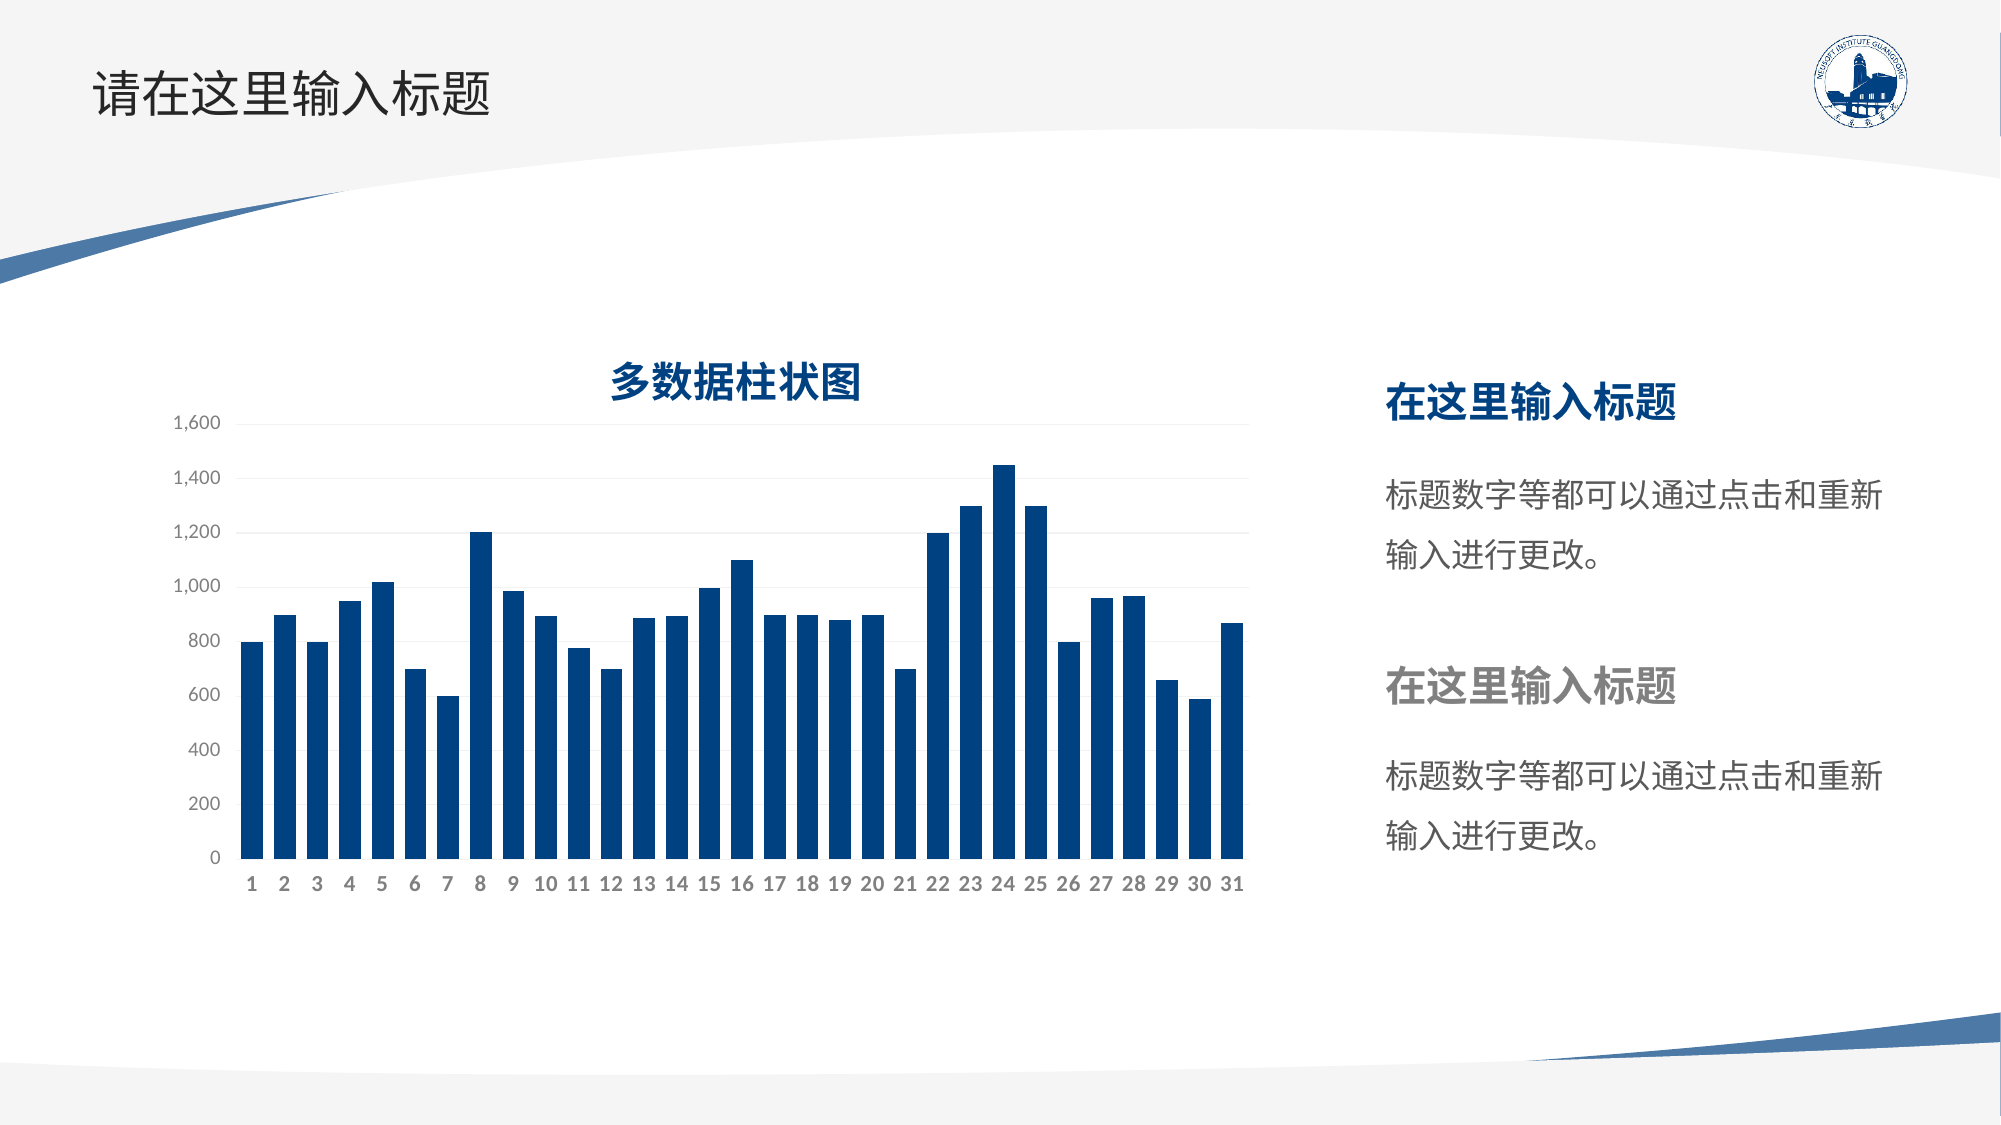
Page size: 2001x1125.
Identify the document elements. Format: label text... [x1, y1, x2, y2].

chart [128, 265, 1334, 944]
text_box 在这里输入标题 [1370, 387, 1849, 434]
text_box 标题数字等都可以通过点击和重新输入进行更改。 [1370, 728, 1900, 863]
text_box 在这里输入标题 [1370, 671, 1849, 718]
title 请在这里输入标题 [79, 57, 1880, 146]
picture [1812, 33, 1909, 130]
text_box 标题数字等都可以通过点击和重新输入进行更改。 [1370, 446, 1900, 581]
